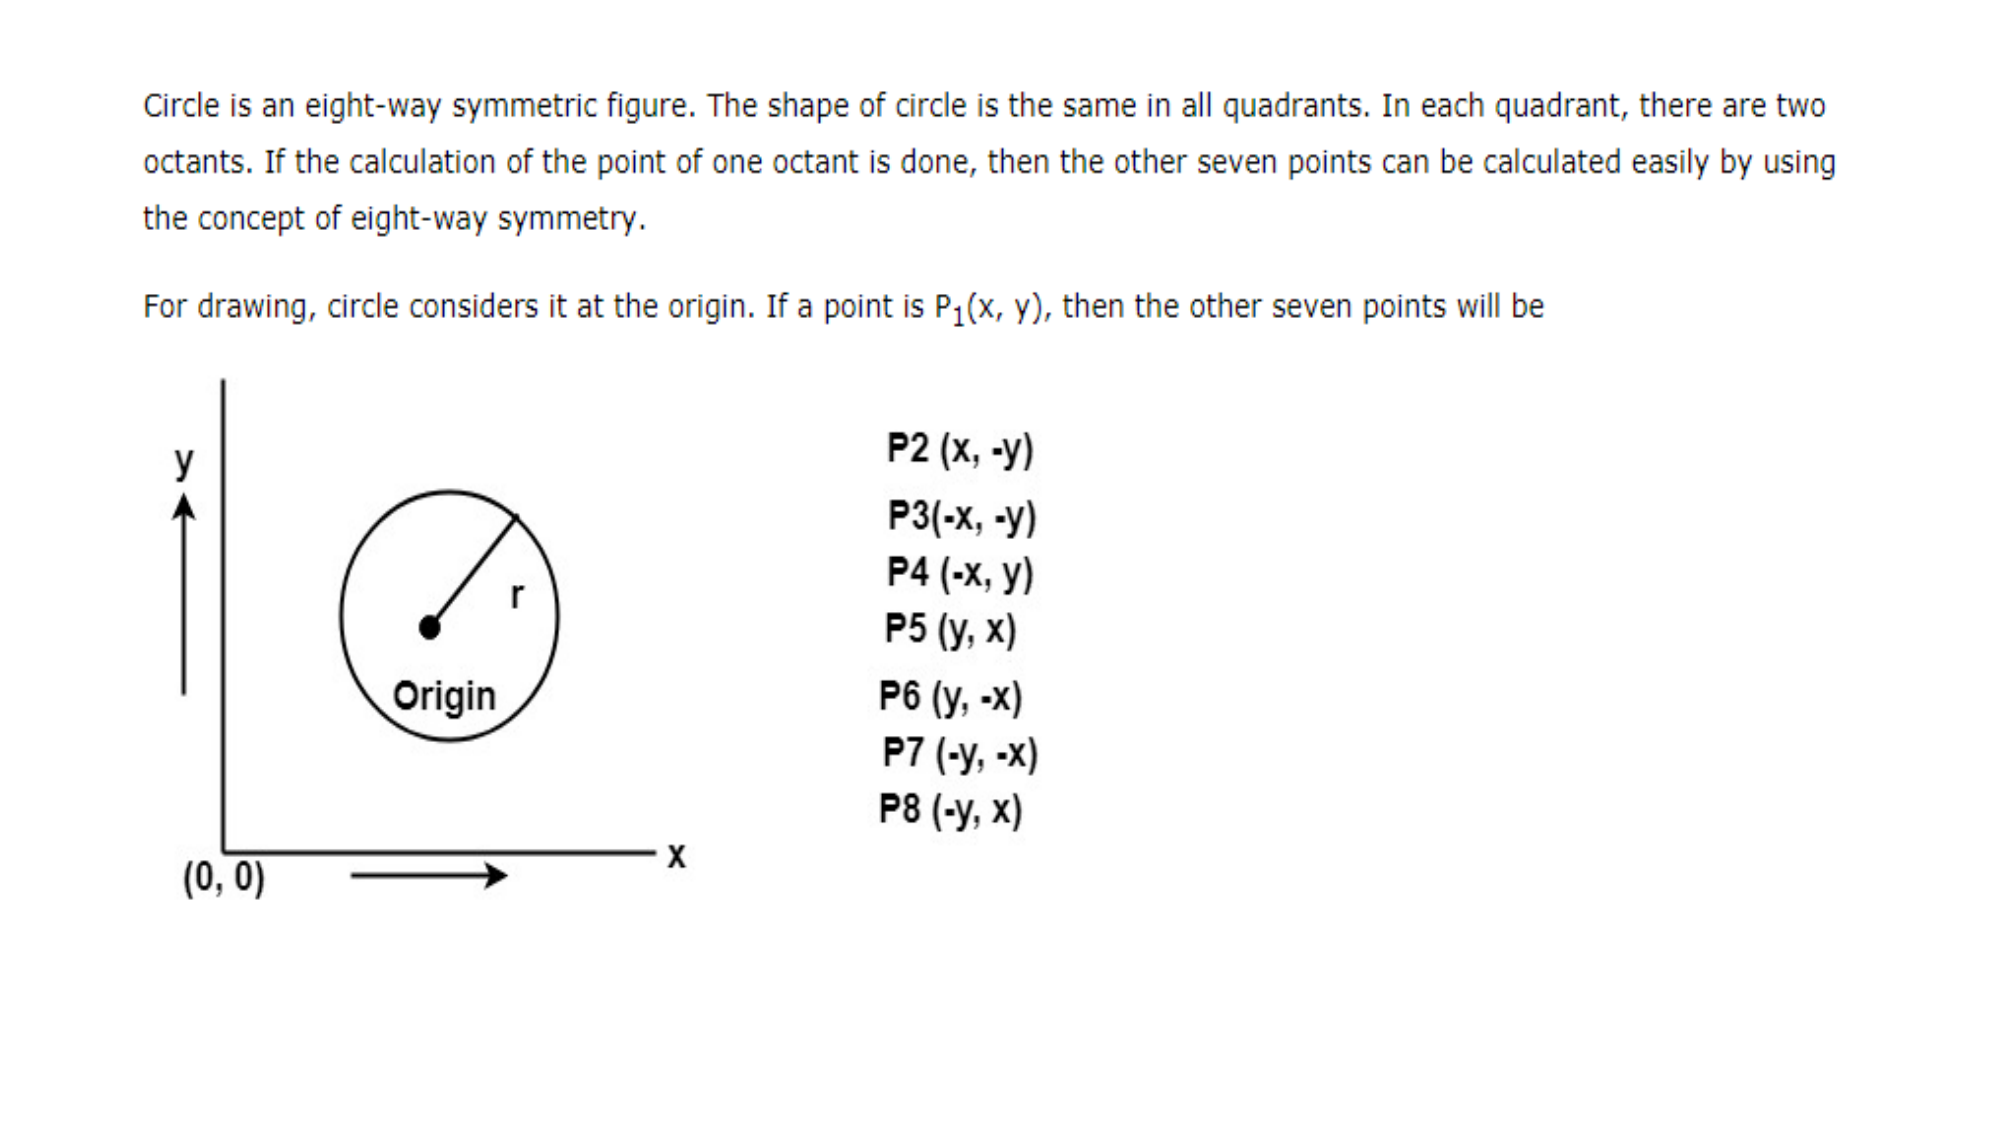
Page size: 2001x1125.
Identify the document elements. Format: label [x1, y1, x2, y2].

list [136, 63, 1878, 972]
